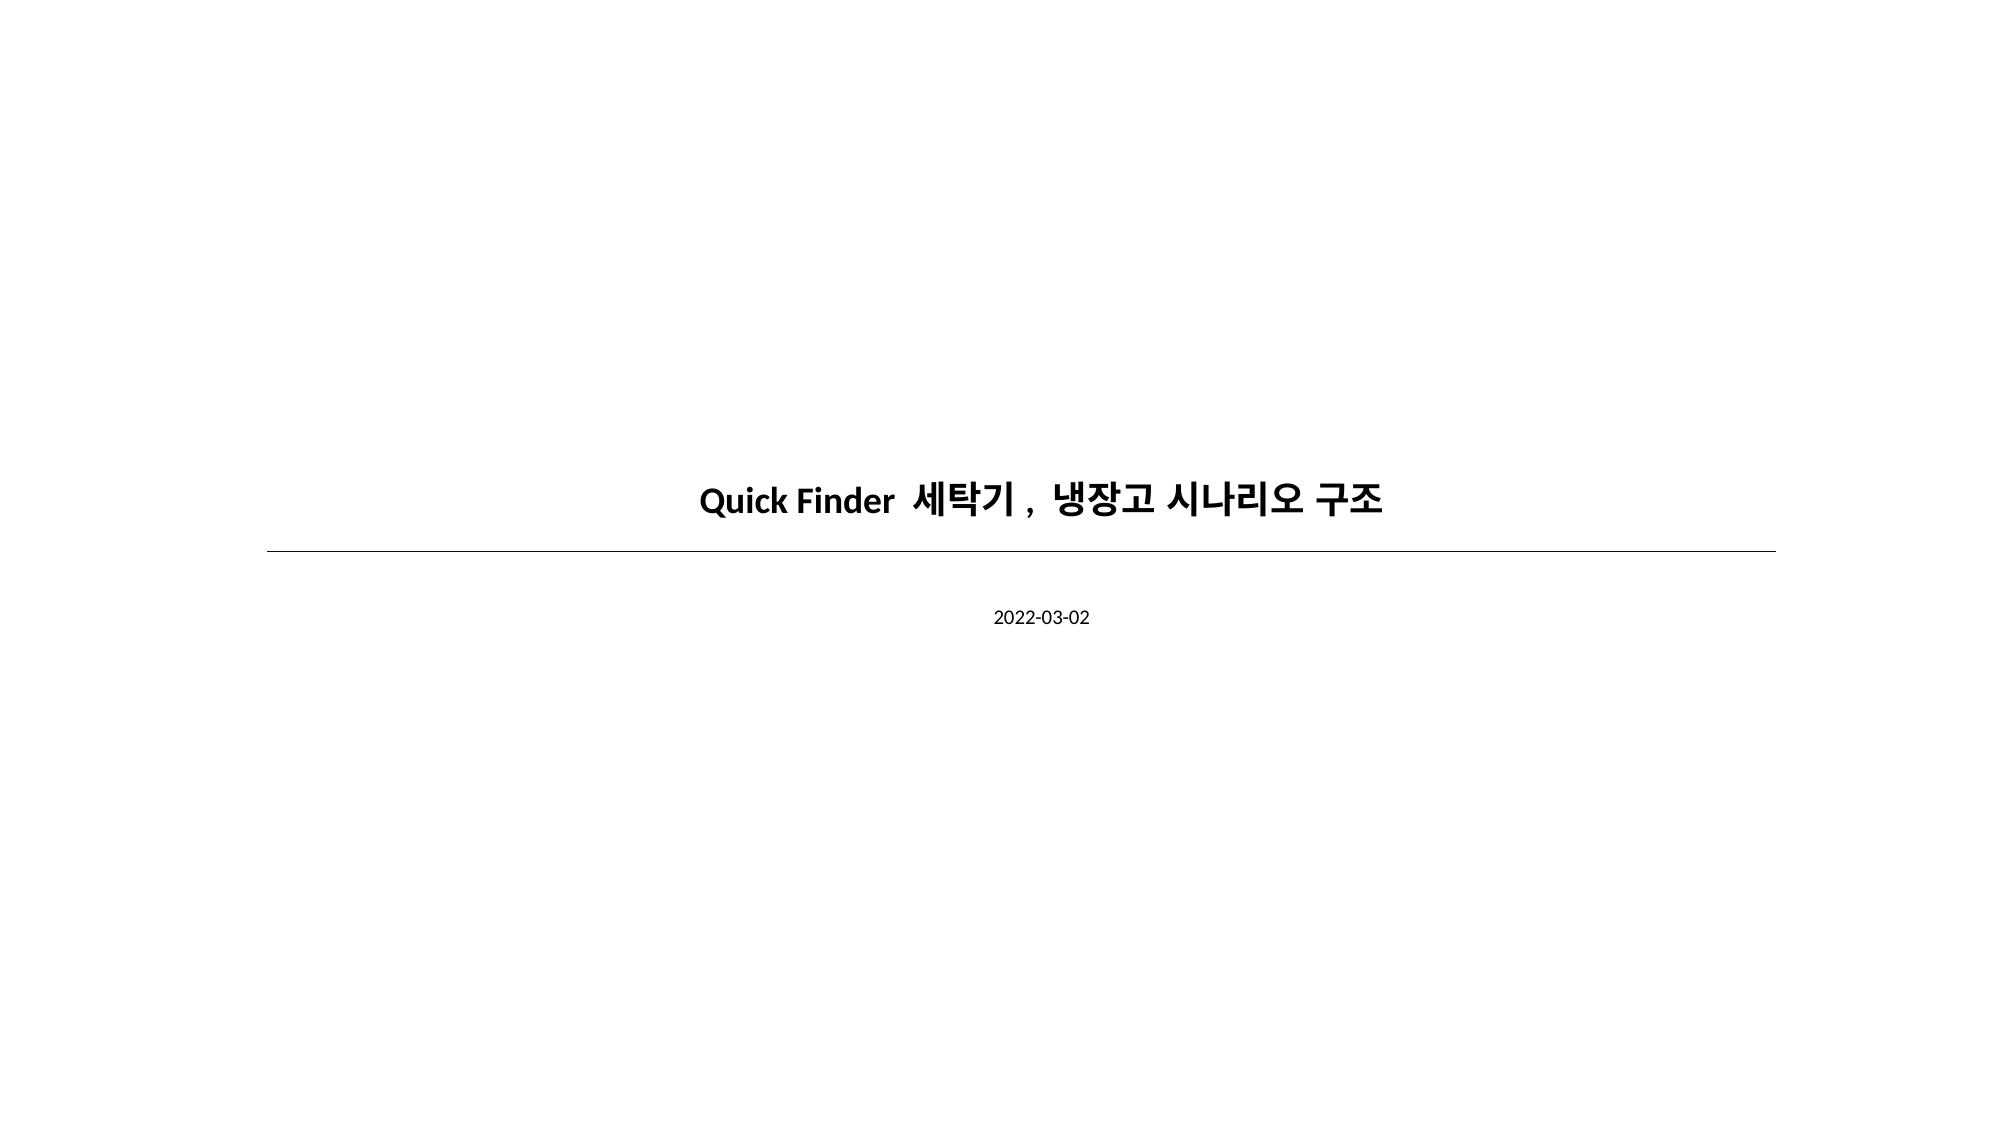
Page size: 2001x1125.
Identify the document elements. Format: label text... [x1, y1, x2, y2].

text_box 2022-03-02 [978, 596, 1105, 636]
text_box Quick Finder 세탁기, 냉장고 시나리오 구조 [684, 468, 1400, 529]
